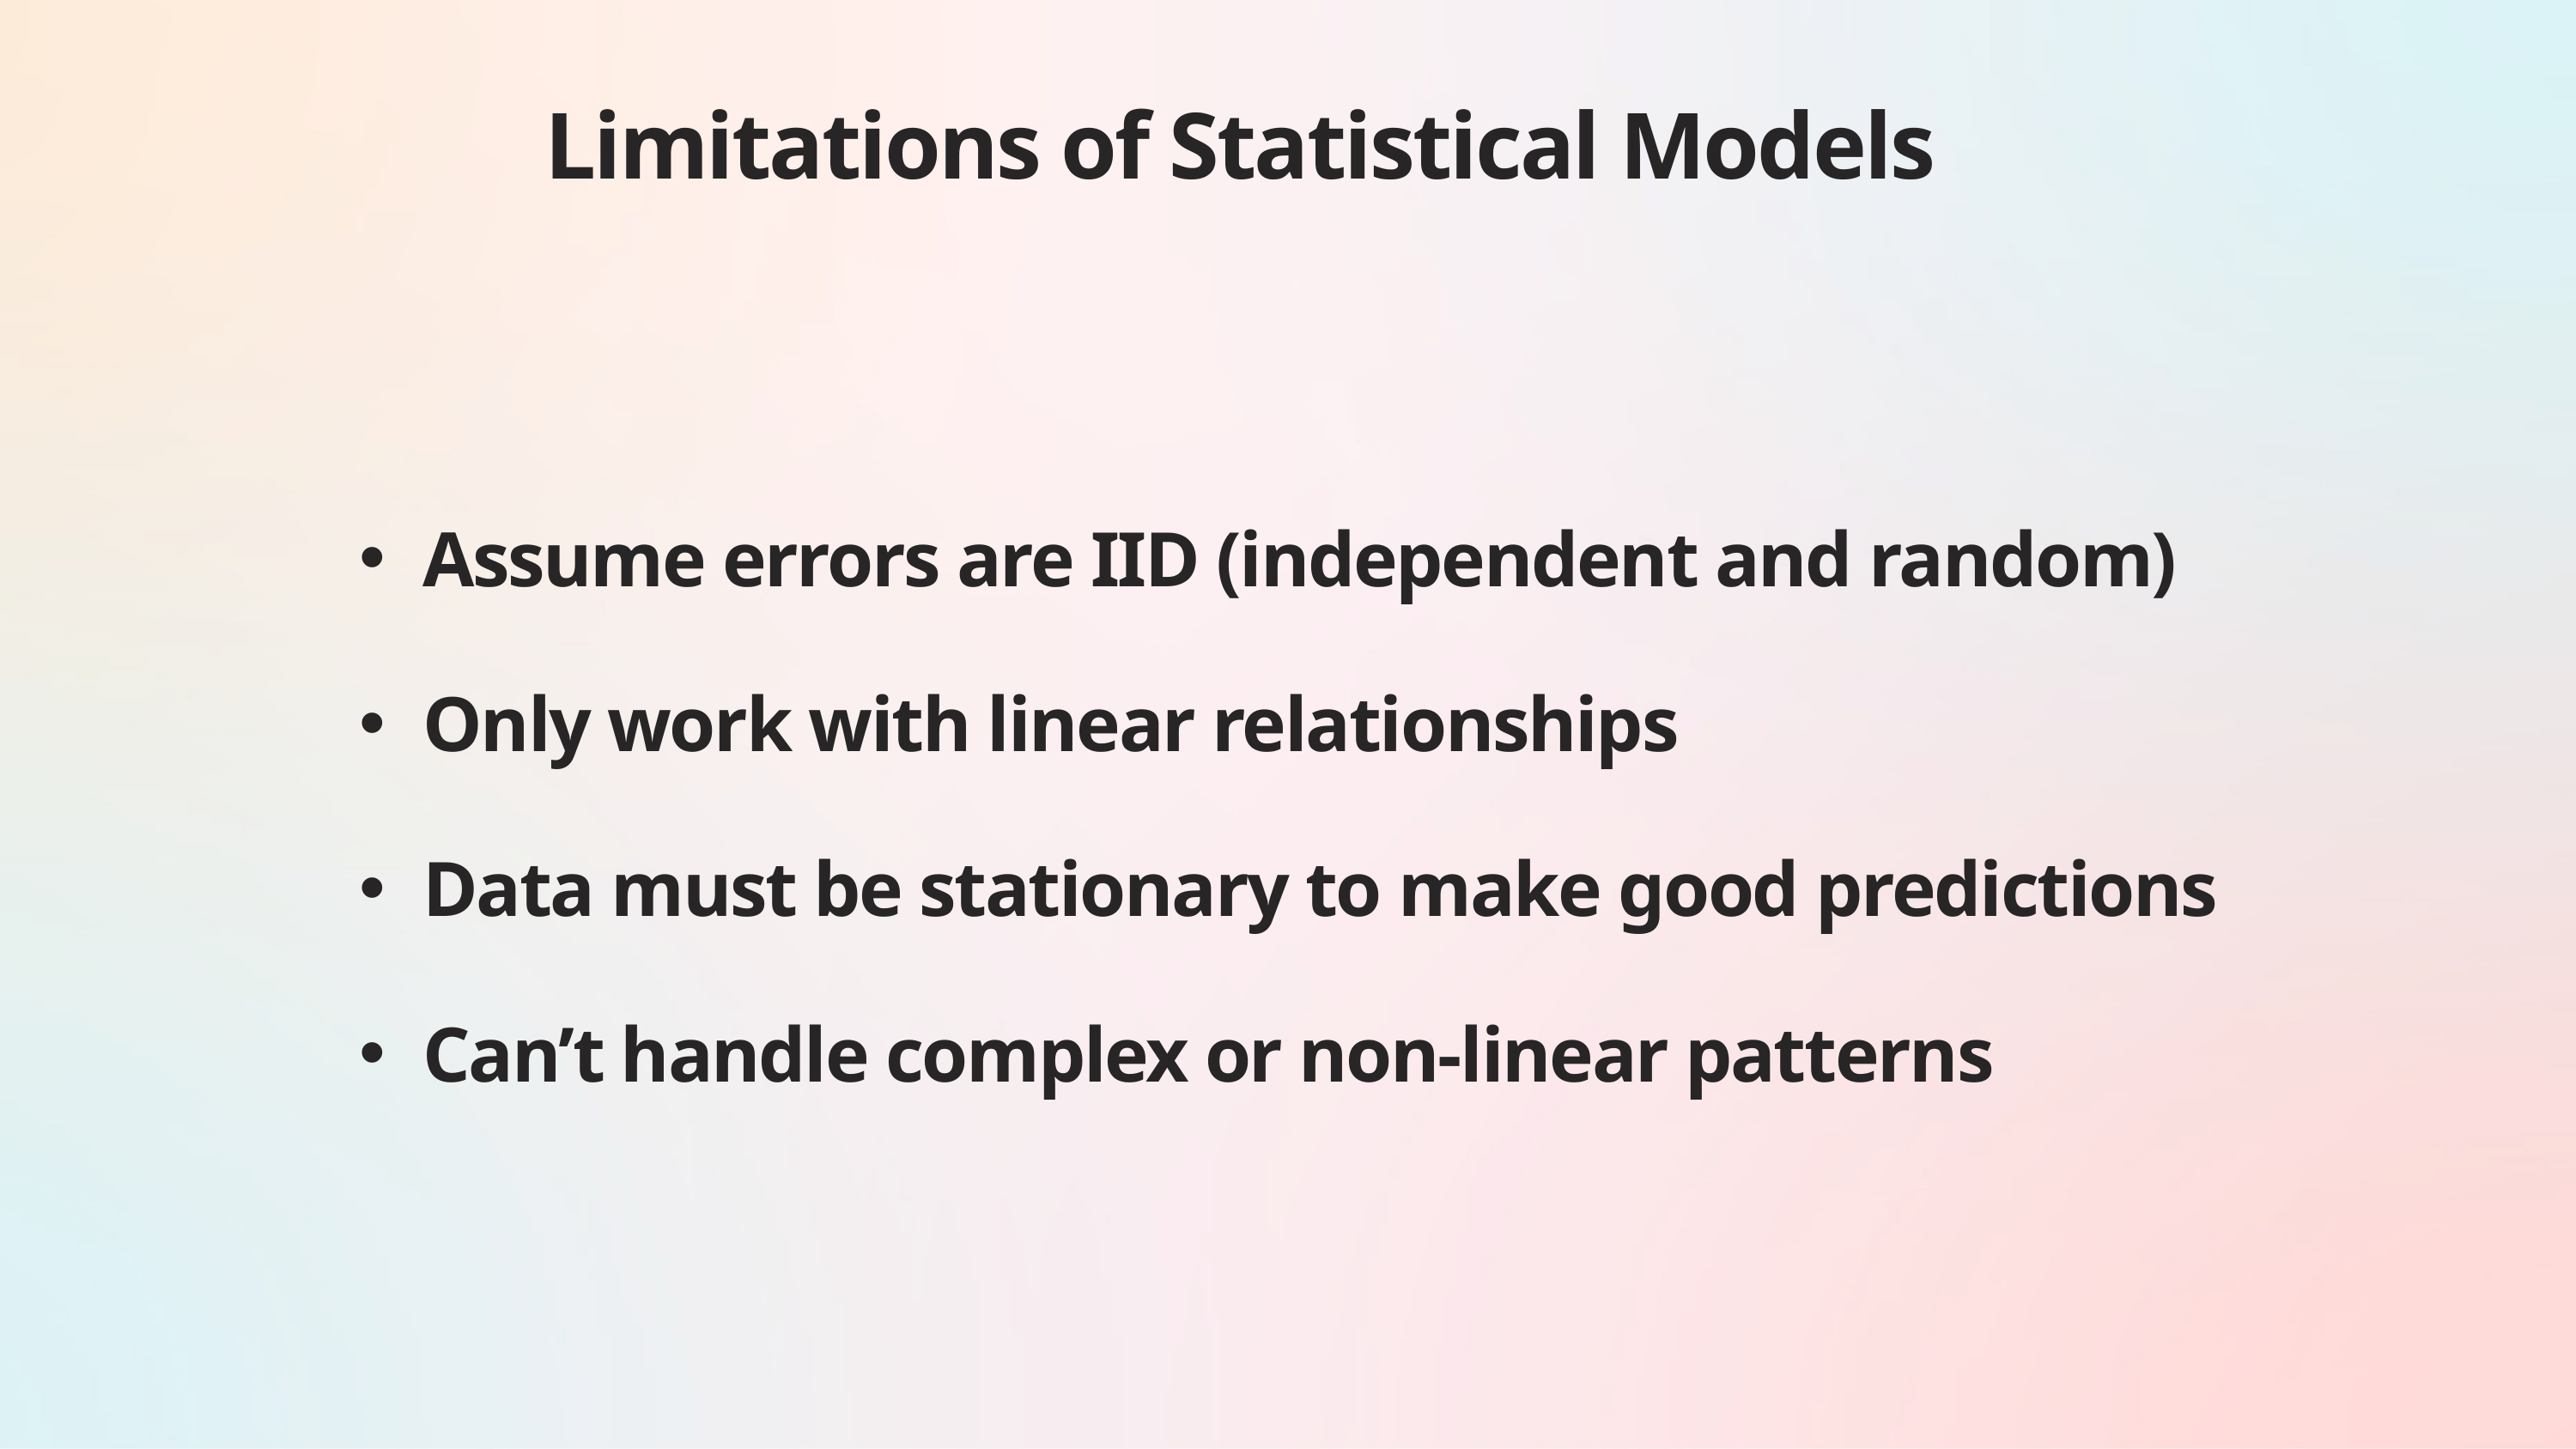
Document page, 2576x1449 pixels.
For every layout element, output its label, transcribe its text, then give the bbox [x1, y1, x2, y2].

text_box Limitations of Statistical Models [228, 96, 2251, 197]
text_box [0, 0, 2576, 1449]
text_box Assume errors are IID (independent and random) Only work with linear relationships Data must be stationary to make good predictions Can’t handle complex or non-linear patterns [295, 518, 2281, 1097]
